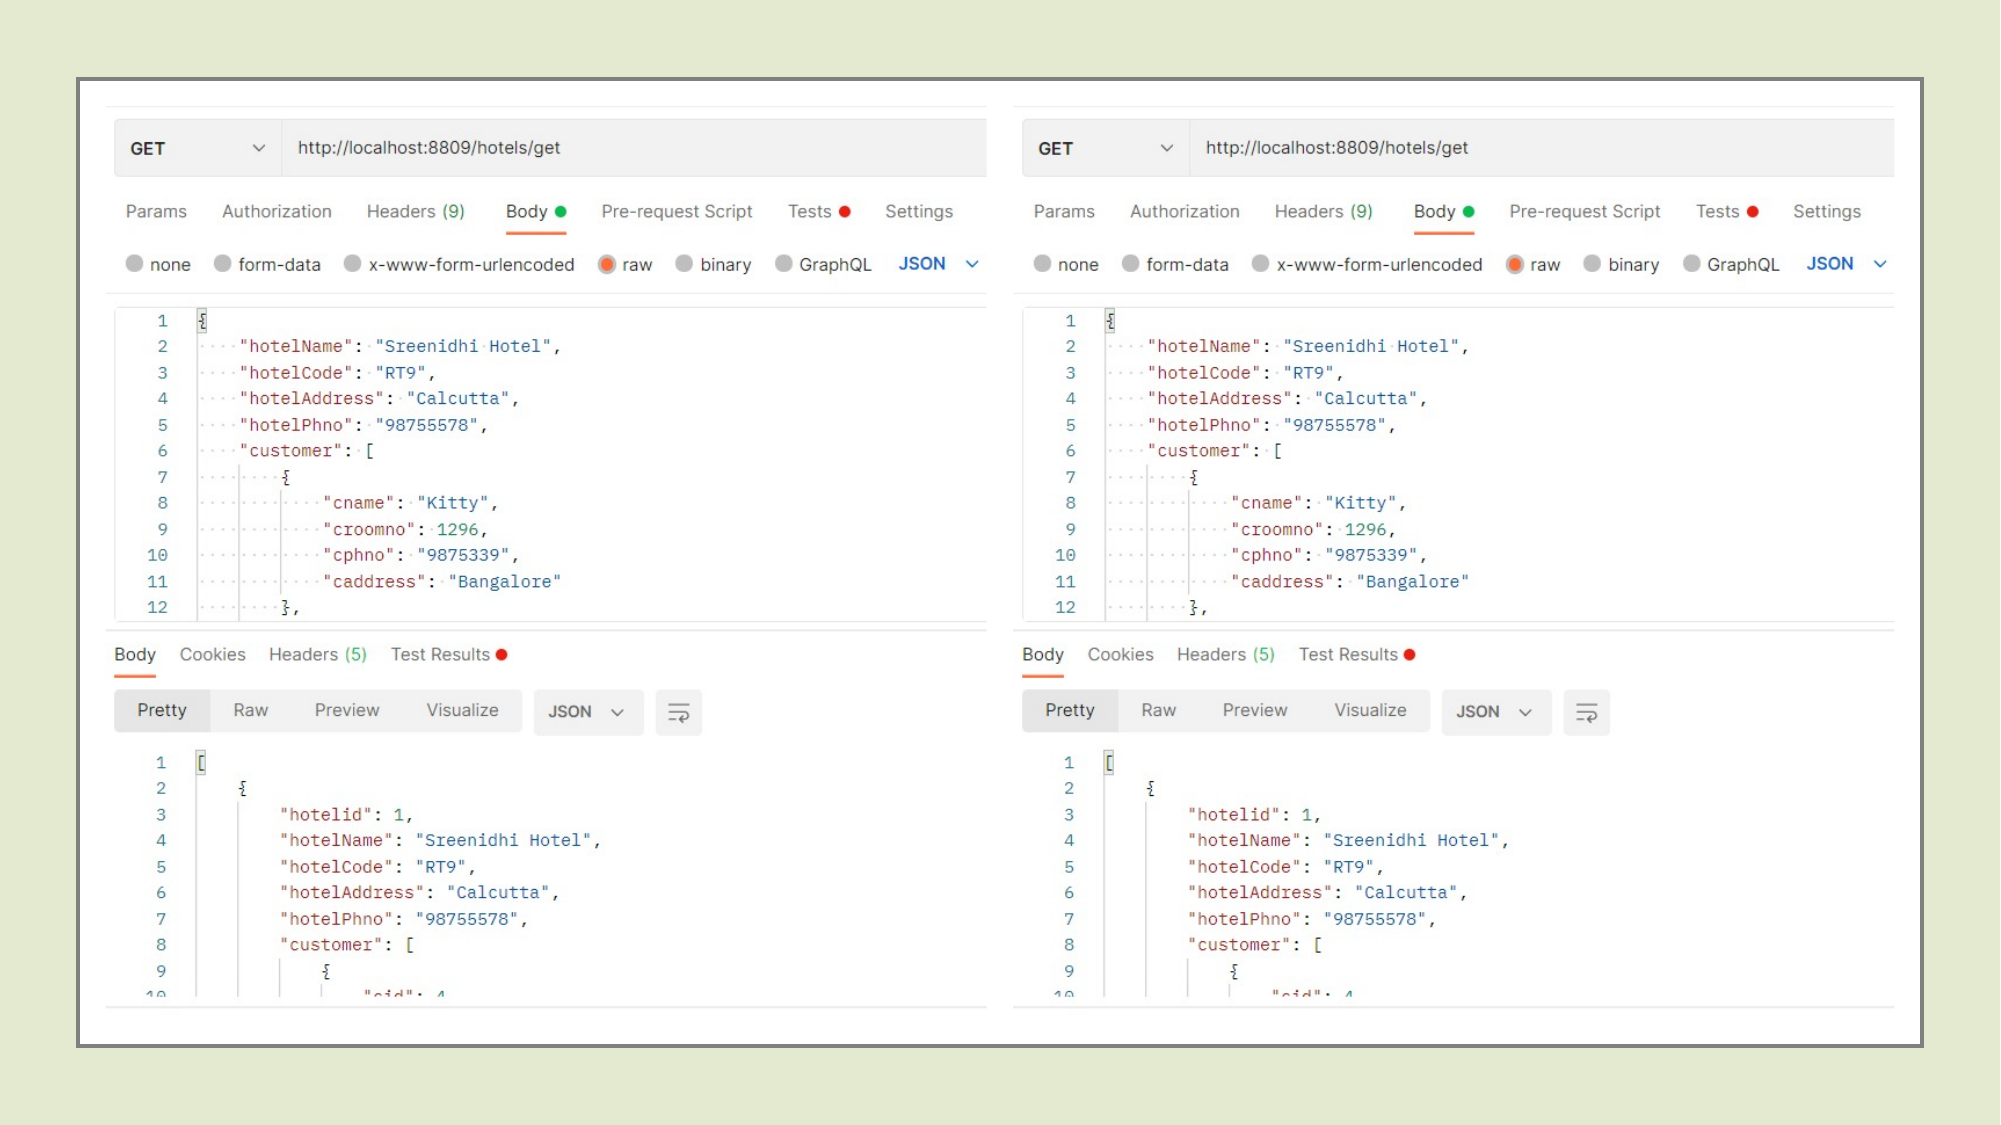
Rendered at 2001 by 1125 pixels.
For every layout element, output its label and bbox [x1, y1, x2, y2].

picture [105, 105, 987, 1020]
text_box [395, 37, 468, 104]
text_box [395, 1028, 468, 1125]
text_box [392, 0, 2000, 1125]
picture [1012, 105, 1895, 1020]
text_box [4, 0, 392, 1125]
text_box [472, 77, 1923, 1048]
